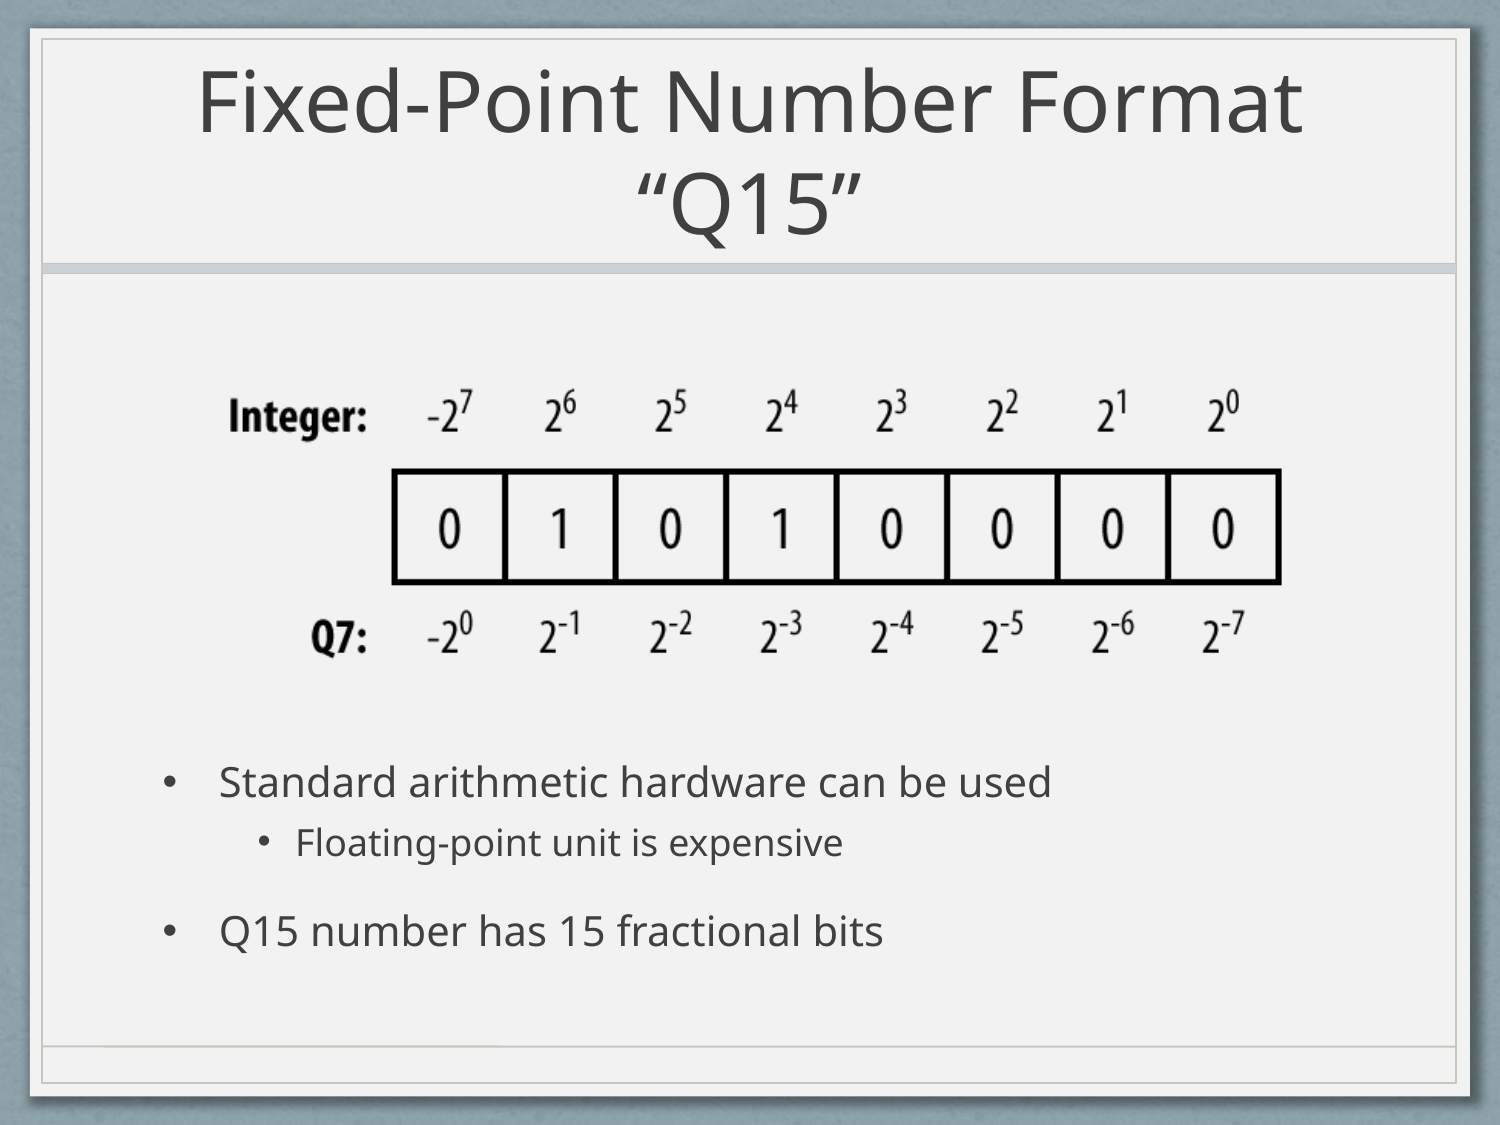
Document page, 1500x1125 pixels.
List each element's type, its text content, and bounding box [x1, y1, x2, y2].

list Standard arithmetic hardware can be used Floating-point unit is expensive Q15 number has 15 fractional bits [147, 748, 1348, 997]
title Fixed-Point Number Format “Q15” [147, 40, 1353, 260]
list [222, 335, 1286, 707]
